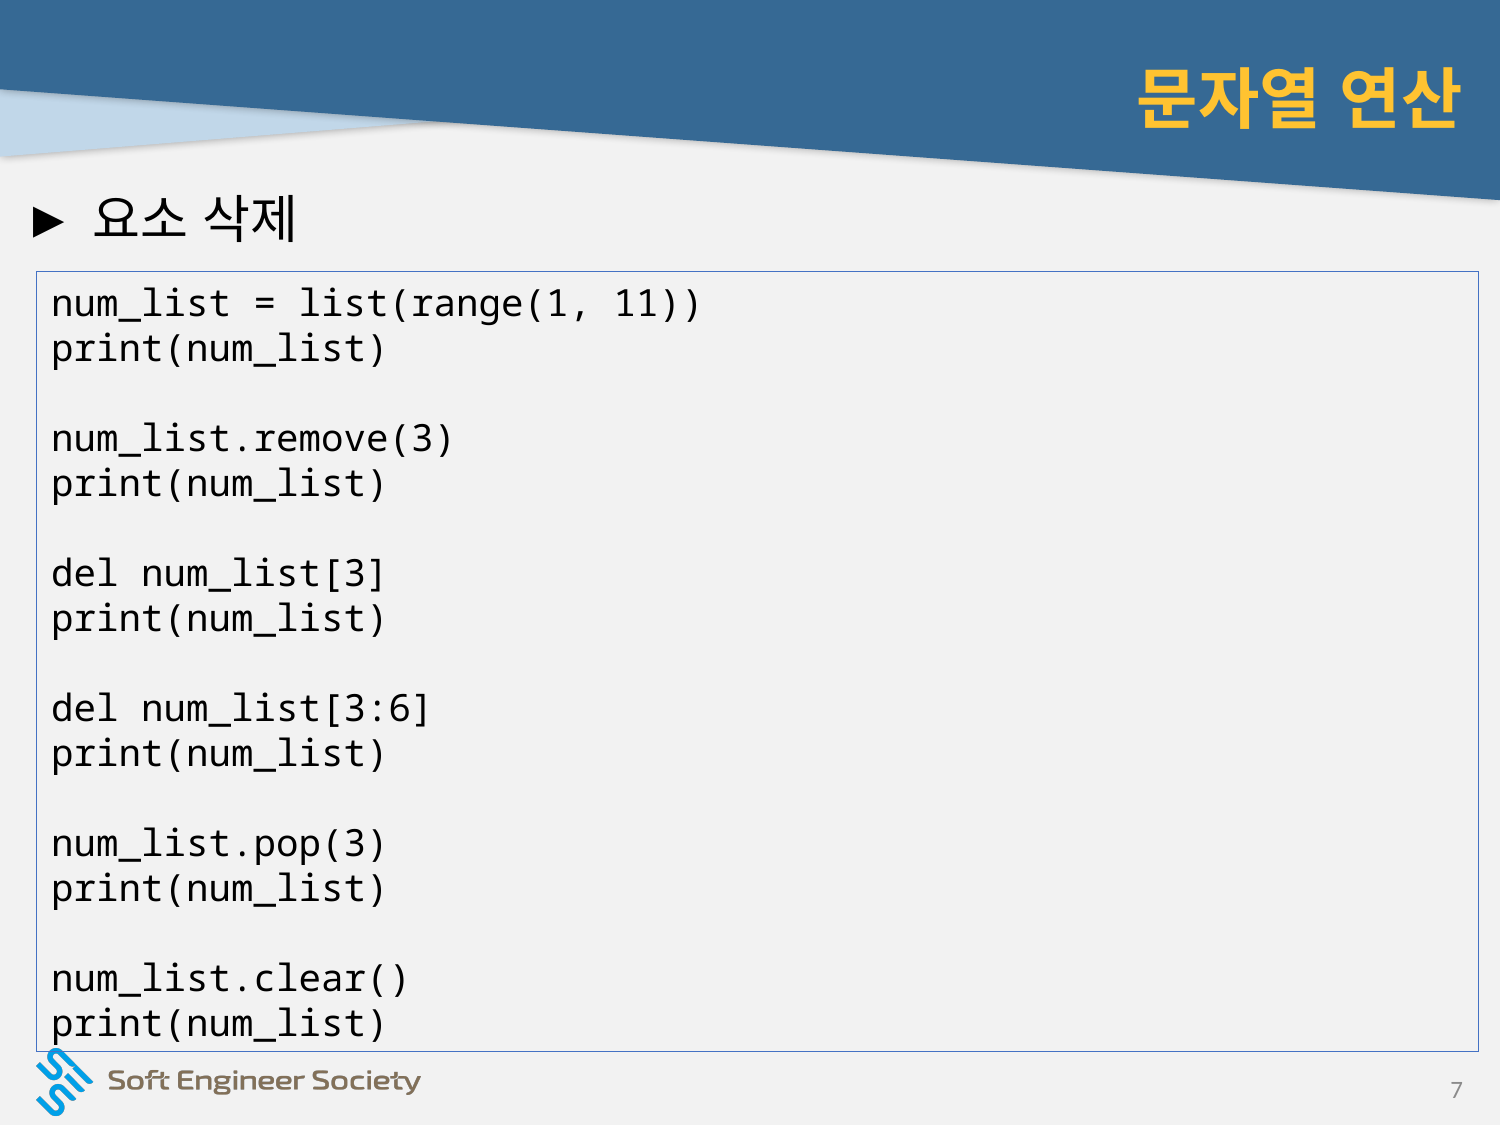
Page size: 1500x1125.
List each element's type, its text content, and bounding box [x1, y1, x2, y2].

title 문자열 연산 [36, 36, 1479, 158]
text_box num_list = list(range(1, 11)) print(num_list) num_list.remove(3) print(num_list) del num_list[3] print(num_list) del num_list[3:6] print(num_list) num_list.pop(3) print(num_list) num_list.clear() print(num_list) [36, 271, 1479, 1052]
picture [36, 1102, 53, 1117]
slide_number 7 [1140, 1069, 1479, 1108]
picture [36, 1052, 421, 1117]
list 요소 삭제 [18, 179, 1479, 1052]
picture [36, 1052, 56, 1074]
